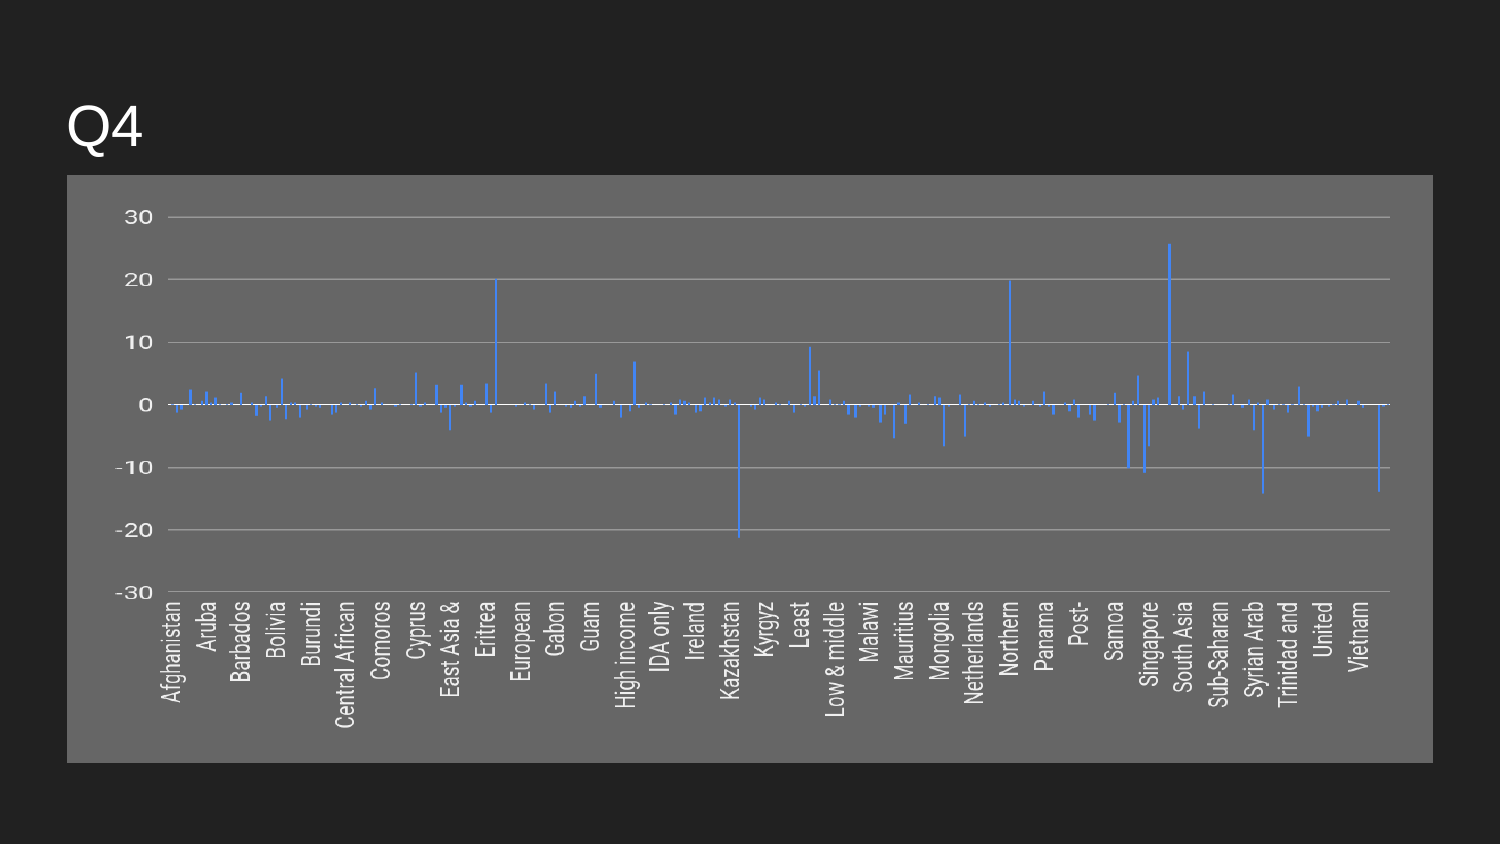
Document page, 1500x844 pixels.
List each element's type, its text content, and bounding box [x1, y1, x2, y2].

picture [67, 175, 1433, 763]
title Q4 [51, 72, 1449, 167]
